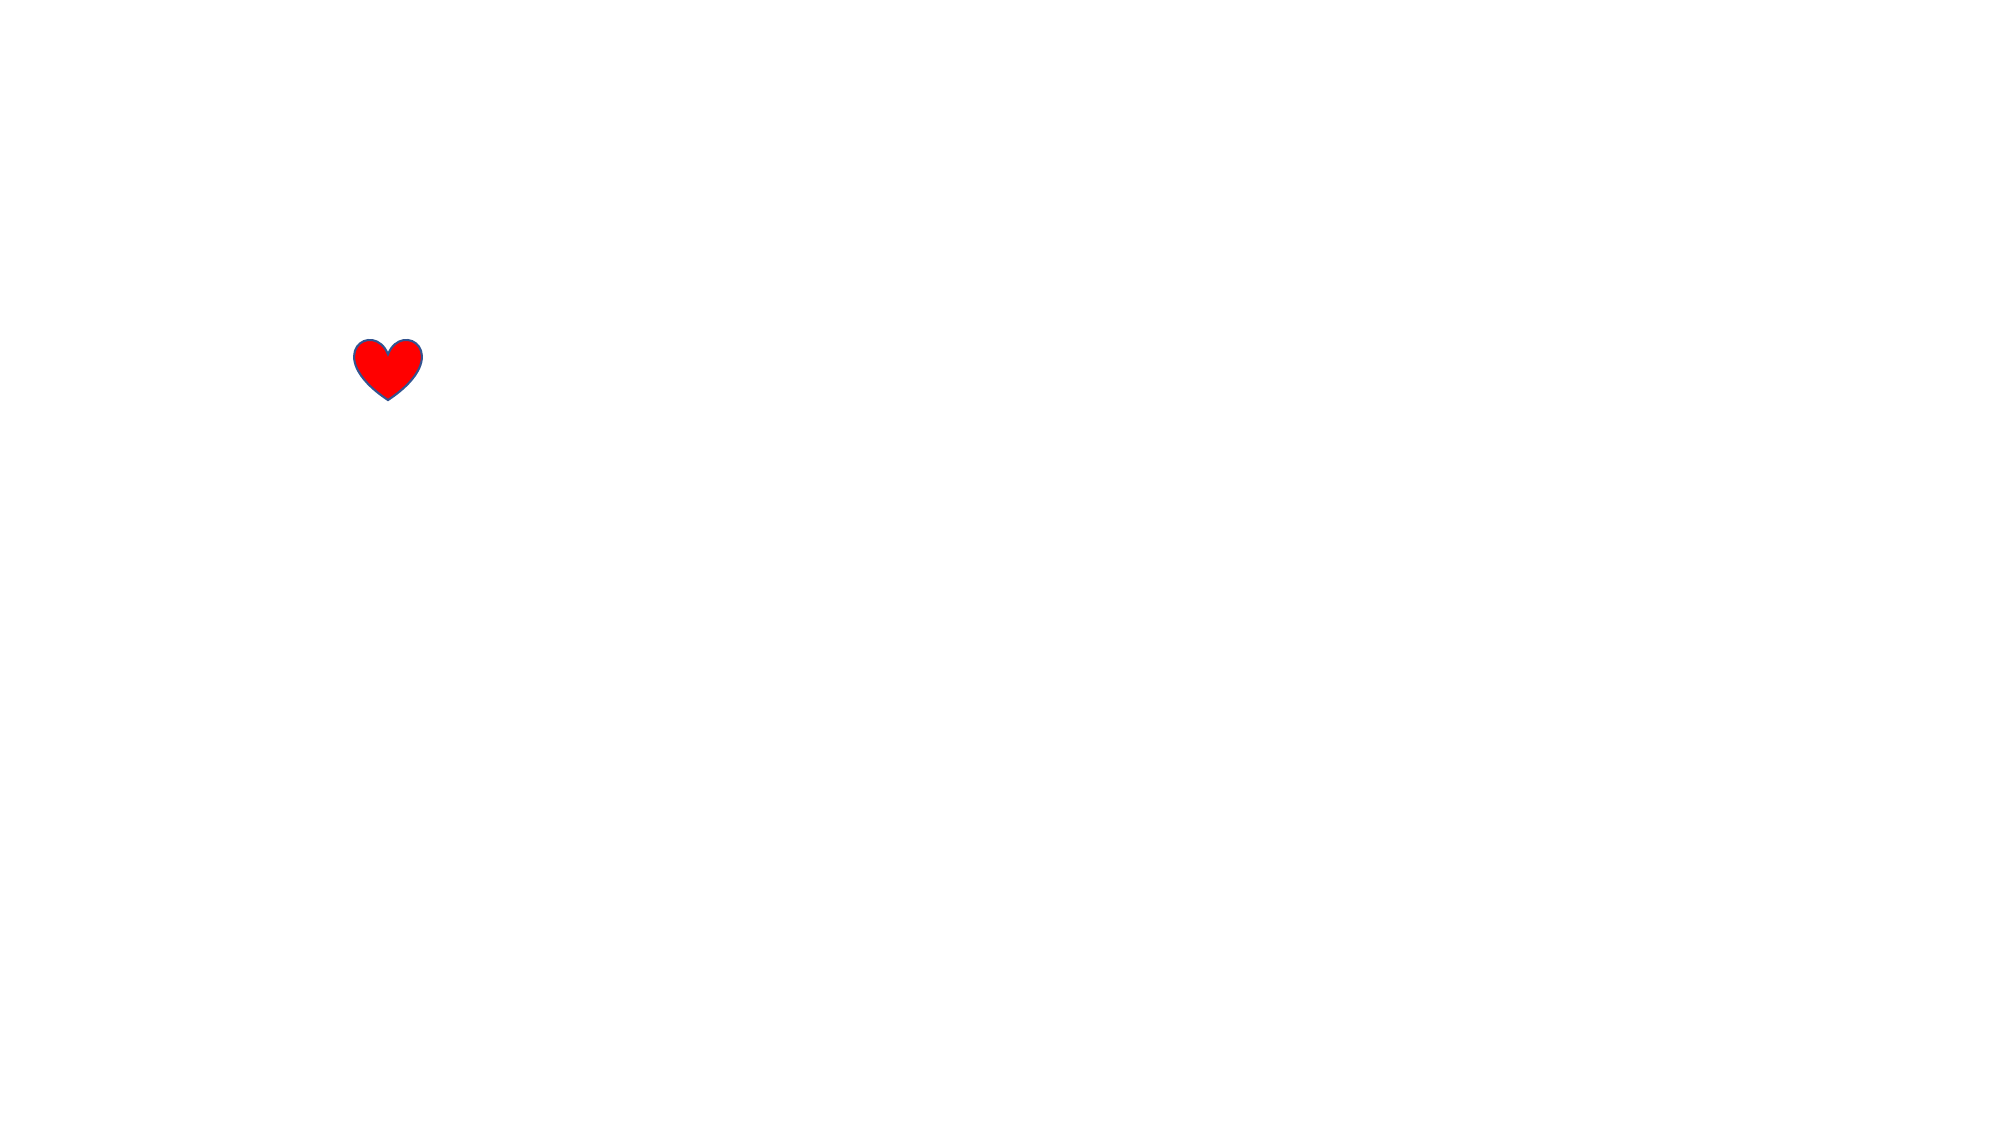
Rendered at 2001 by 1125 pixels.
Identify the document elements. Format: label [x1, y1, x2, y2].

text_box [353, 338, 423, 402]
